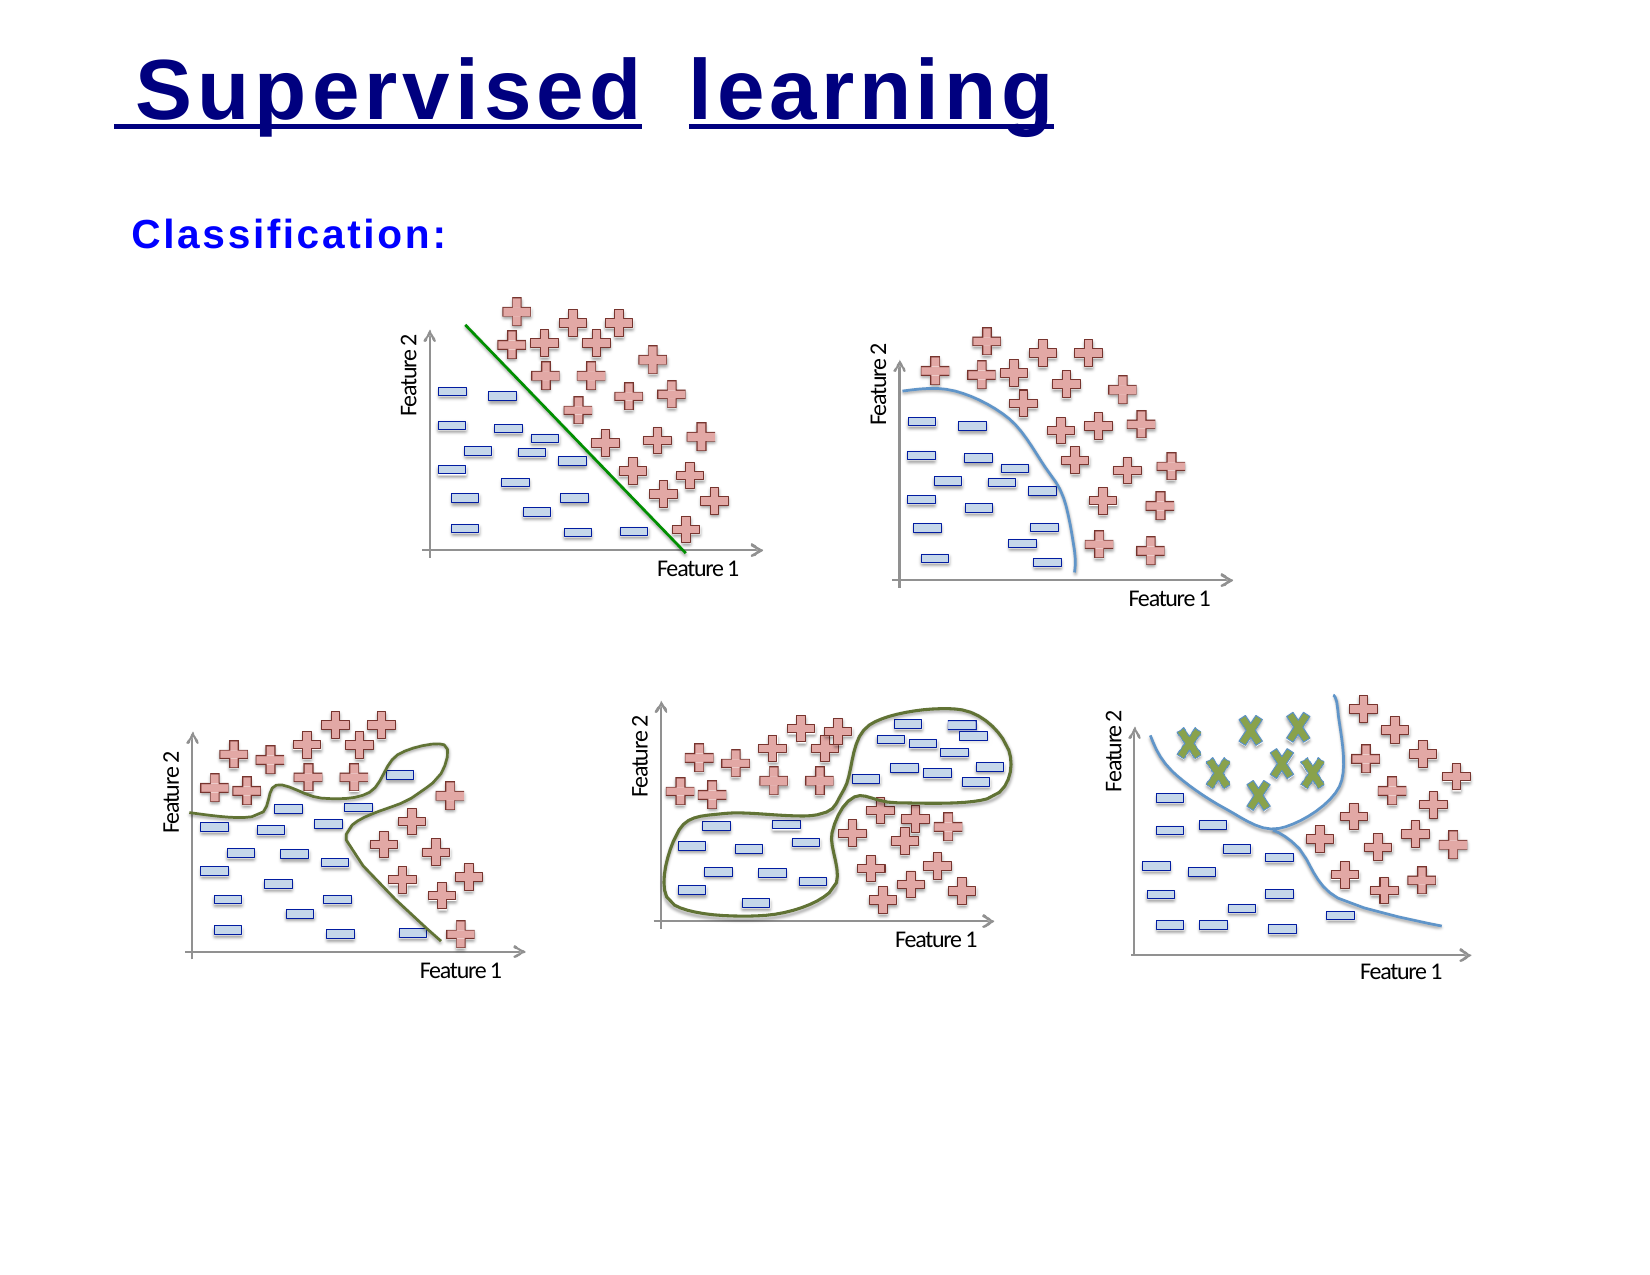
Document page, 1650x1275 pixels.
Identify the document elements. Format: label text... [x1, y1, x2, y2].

text_box Feature 2 [392, 320, 417, 419]
text_box Feature 2 [155, 737, 178, 836]
text_box Feature 1 [654, 566, 754, 582]
text_box Feature 2 [1097, 695, 1123, 795]
text_box Feature 1 [417, 968, 517, 983]
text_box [493, 945, 527, 959]
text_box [423, 294, 735, 562]
title Supervised learning [112, 31, 1538, 248]
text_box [1195, 573, 1234, 587]
text_box Classification: [129, 204, 452, 257]
text_box [359, 250, 818, 646]
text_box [892, 324, 1191, 588]
text_box Feature 2 [862, 328, 887, 428]
text_box Feature 1 [1126, 596, 1225, 612]
text_box Feature 2 [623, 701, 651, 800]
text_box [654, 700, 1018, 929]
text_box Feature 1 [1358, 971, 1457, 984]
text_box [739, 543, 764, 557]
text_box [1127, 691, 1476, 955]
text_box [183, 708, 489, 960]
text_box Feature 1 [893, 938, 992, 953]
